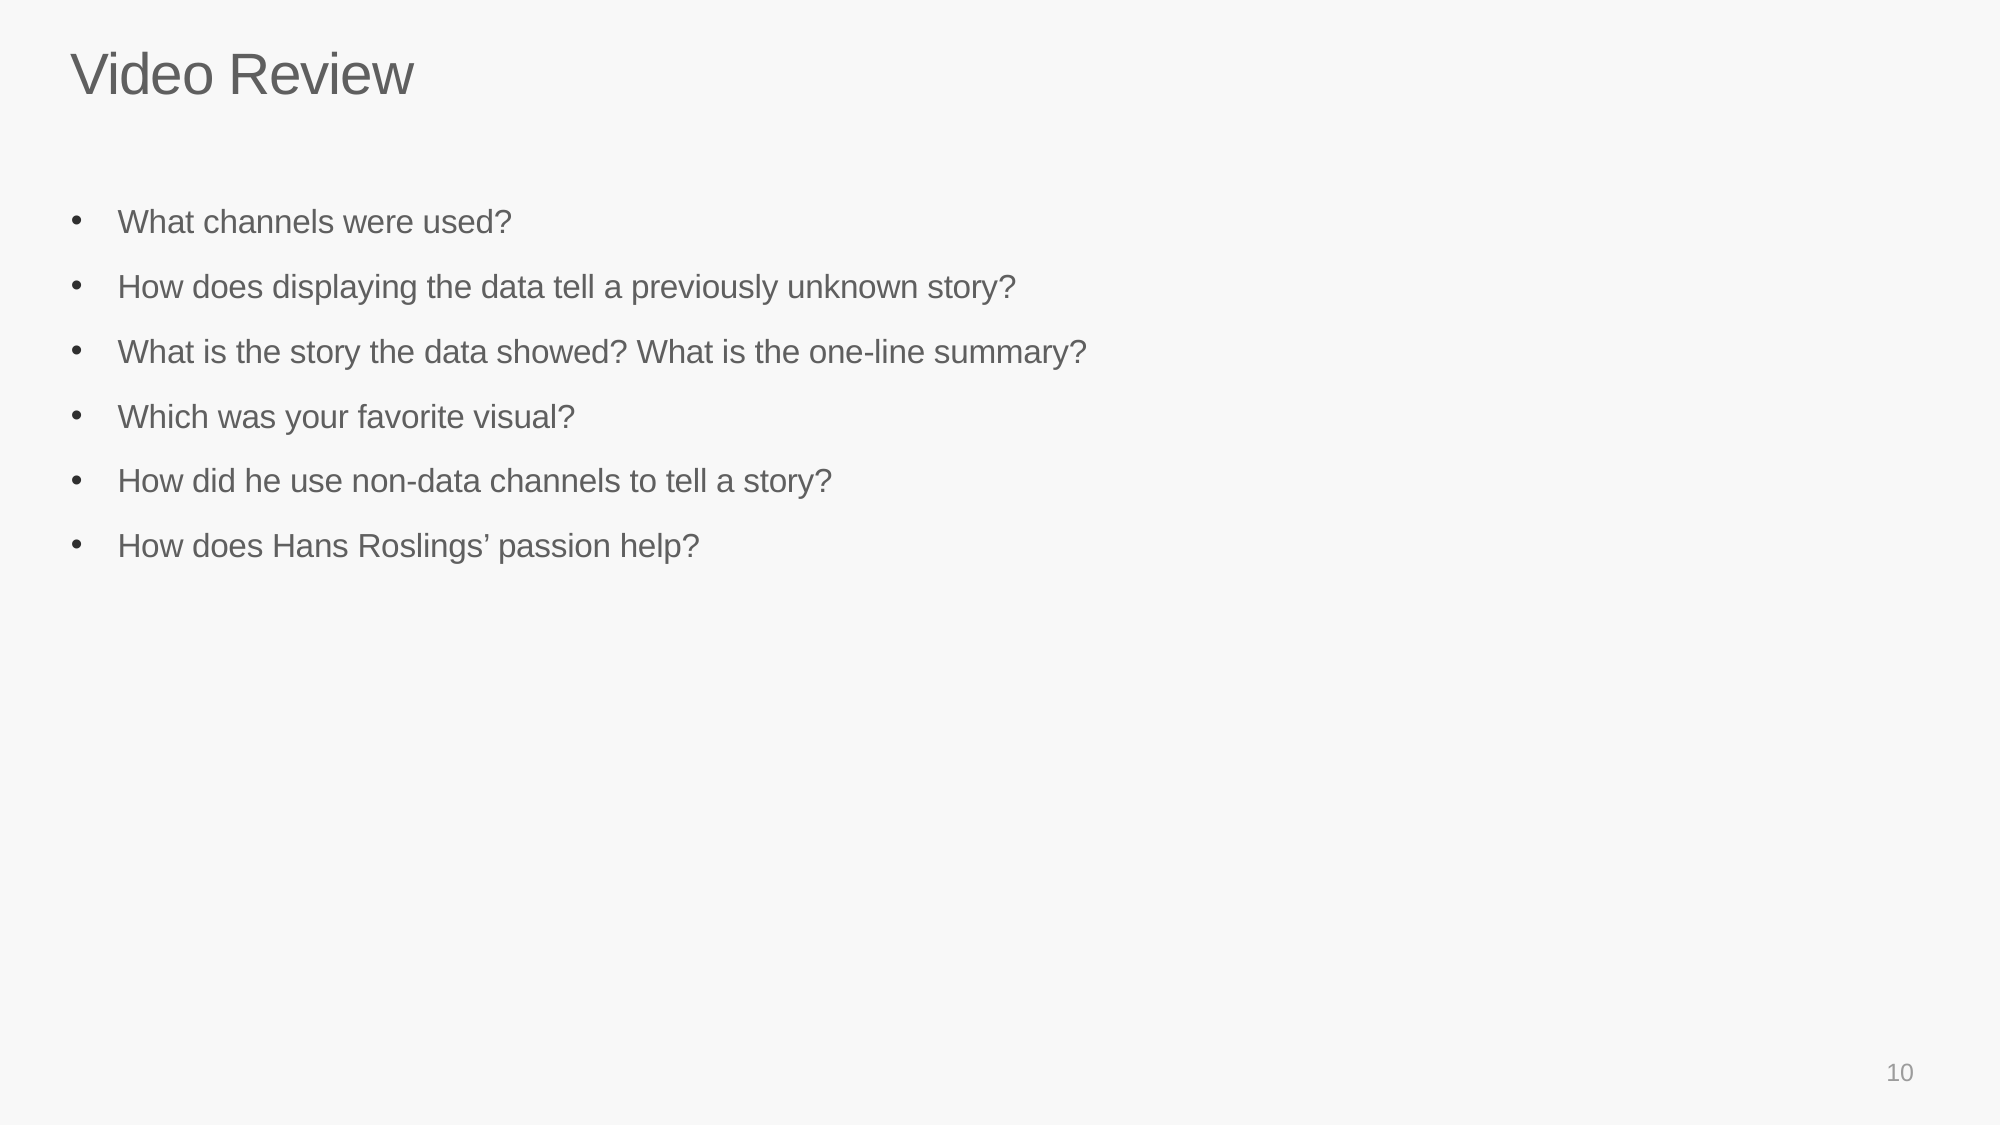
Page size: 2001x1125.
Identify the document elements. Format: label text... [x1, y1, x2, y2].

list What channels were used? How does displaying the data tell a previously unknown story? What is the story the data showed? What is the one-line summary? Which was your favorite visual? How did he use non-data channels to tell a story? How does Hans Roslings’ passion help? [70, 200, 1930, 960]
slide_number 10 [1479, 1041, 1930, 1102]
title Video Review [70, 45, 1930, 180]
